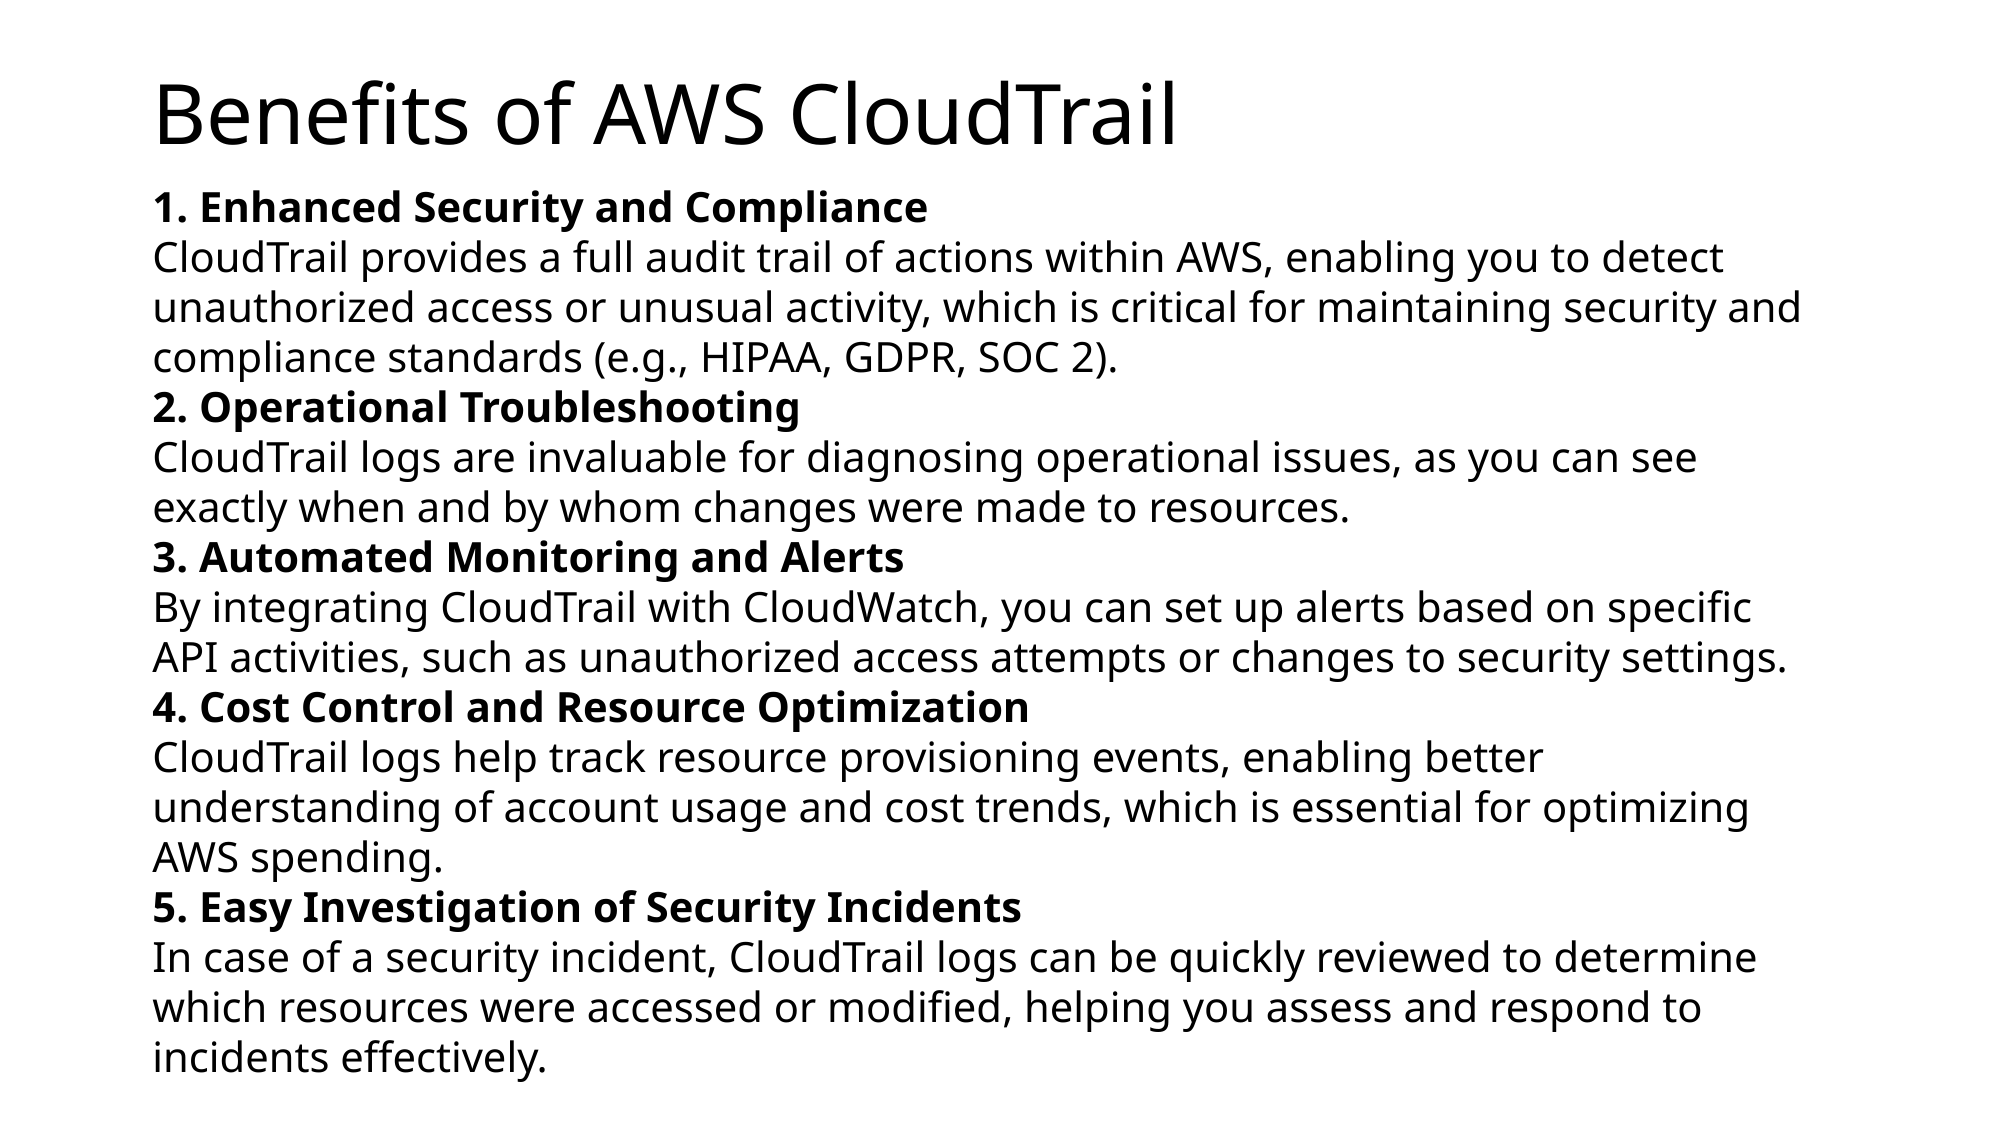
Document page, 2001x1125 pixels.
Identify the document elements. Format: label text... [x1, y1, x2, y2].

title Benefits of AWS CloudTrail [137, 57, 1863, 179]
list 1. Enhanced Security and Compliance CloudTrail provides a full audit trail of actions within AWS, enabling you to detect unauthorized access or unusual activity, which is critical for maintaining security and compliance standards (e.g., HIPAA, GDPR, SOC 2). 2. Operational Troubleshooting CloudTrail logs are invaluable for diagnosing operational issues, as you can see exactly when and by whom changes were made to resources. 3. Automated Monitoring and Alerts By integrating CloudTrail with CloudWatch, you can set up alerts based on specific API activities, such as unauthorized access attempts or changes to security settings. 4. Cost Control and Resource Optimization CloudTrail logs help track resource provisioning events, enabling better understanding of account usage and cost trends, which is essential for optimizing AWS spending. 5. Easy Investigation of Security Incidents In case of a security incident, CloudTrail logs can be quickly reviewed to determine which resources were accessed or modified, helping you assess and respond to incidents effectively. [137, 172, 1834, 1089]
